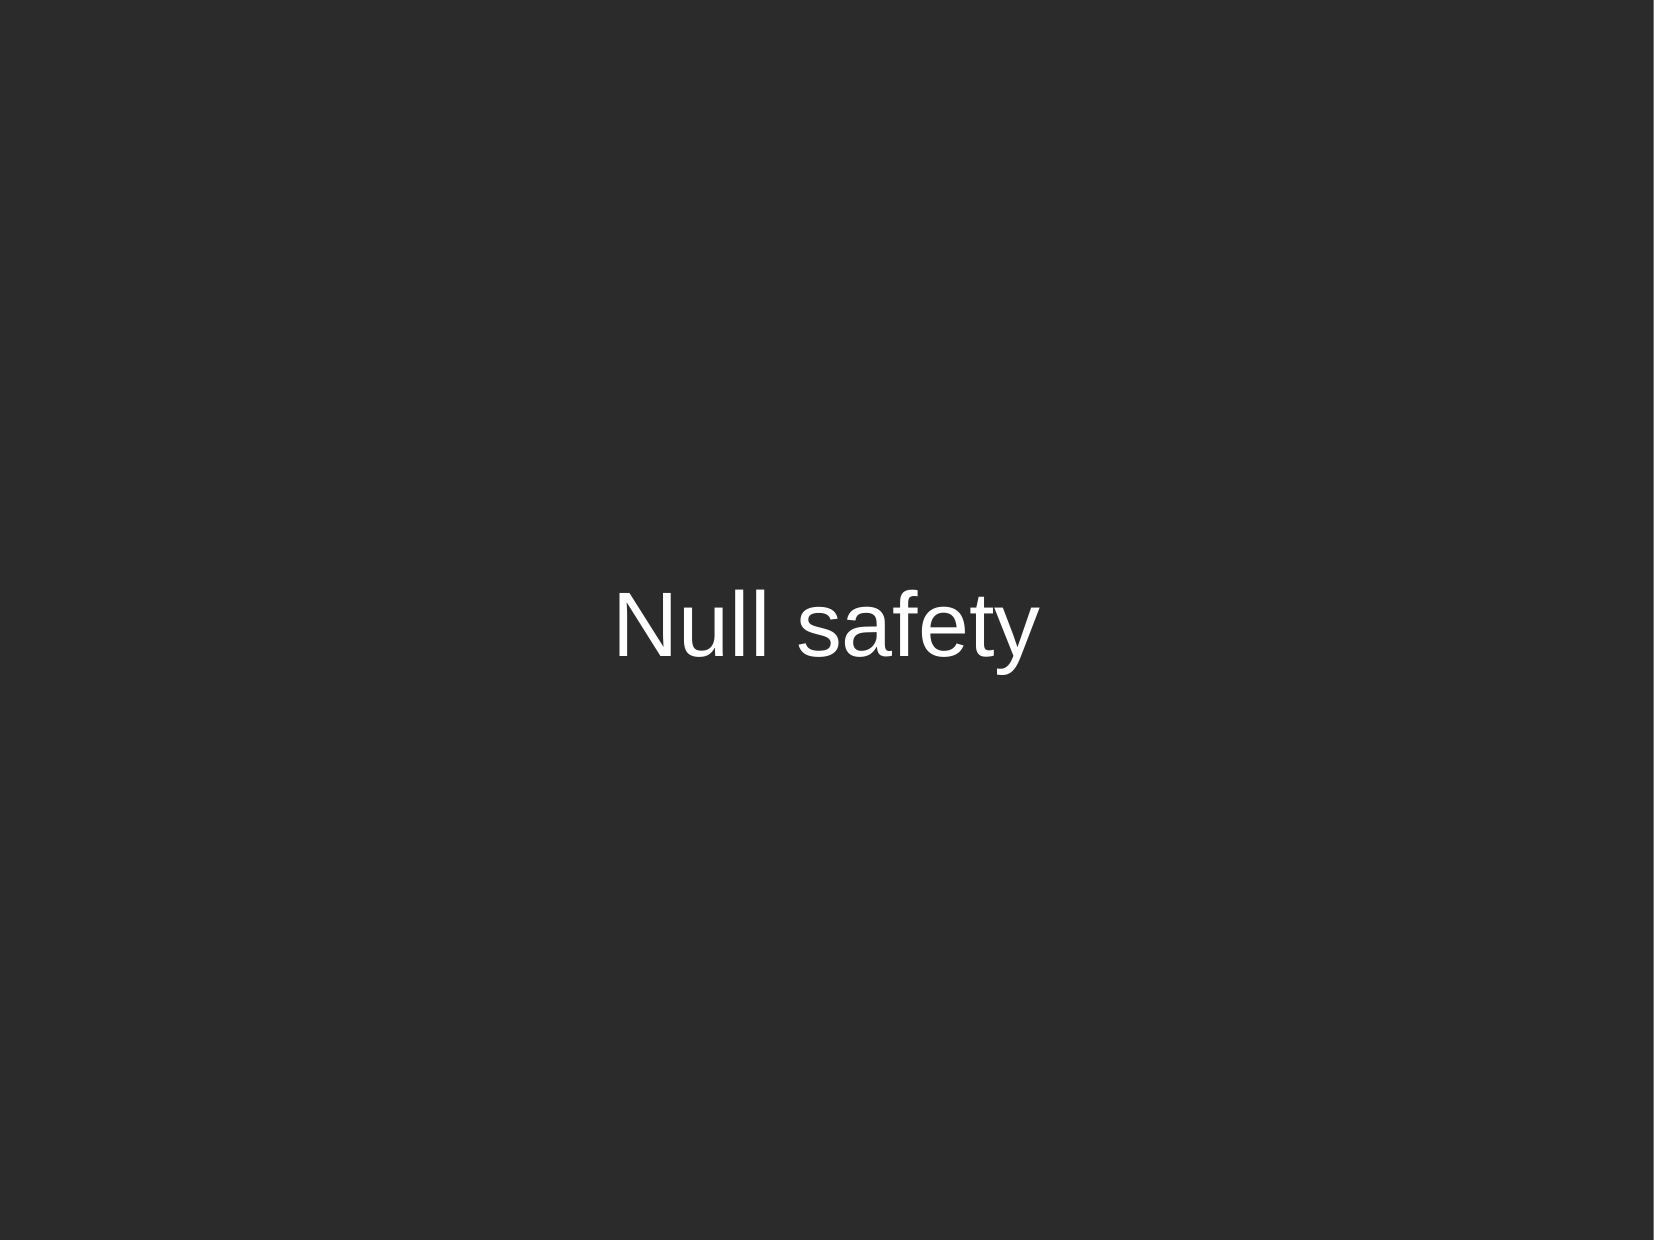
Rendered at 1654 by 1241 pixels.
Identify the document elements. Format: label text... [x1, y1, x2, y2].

text_box Null safety [82, 516, 1571, 724]
